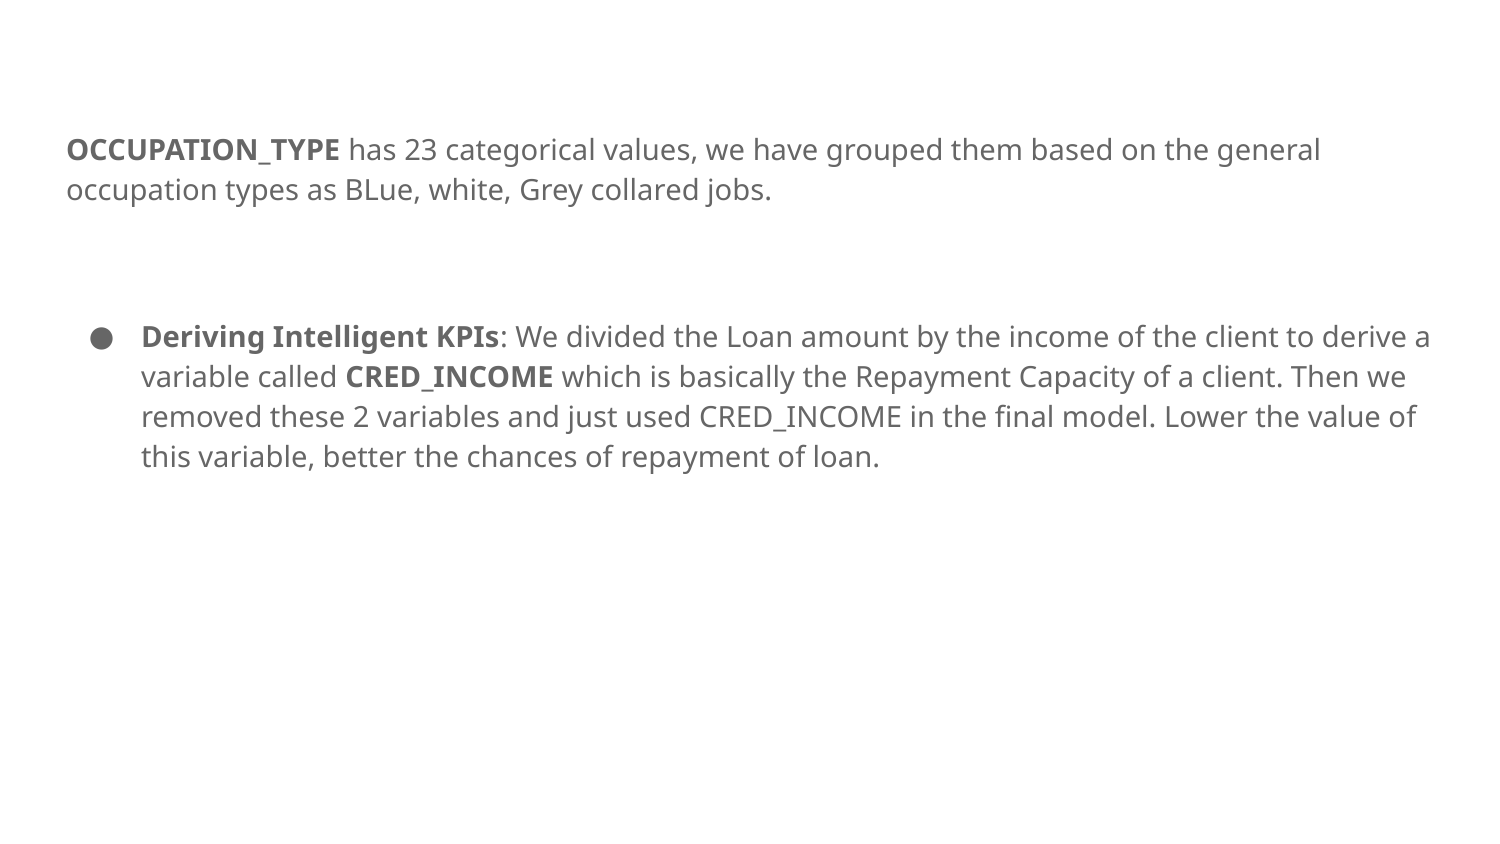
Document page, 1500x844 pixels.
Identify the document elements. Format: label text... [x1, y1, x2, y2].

list OCCUPATION_TYPE has 23 categorical values, we have grouped them based on the general occupation types as BLue, white, Grey collared jobs. Deriving Intelligent KPIs: We divided the Loan amount by the income of the client to derive a variable called CRED_INCOME which is basically the Repayment Capacity of a client. Then we removed these 2 variables and just used CRED_INCOME in the final model. Lower the value of this variable, better the chances of repayment of loan. [51, 110, 1449, 659]
